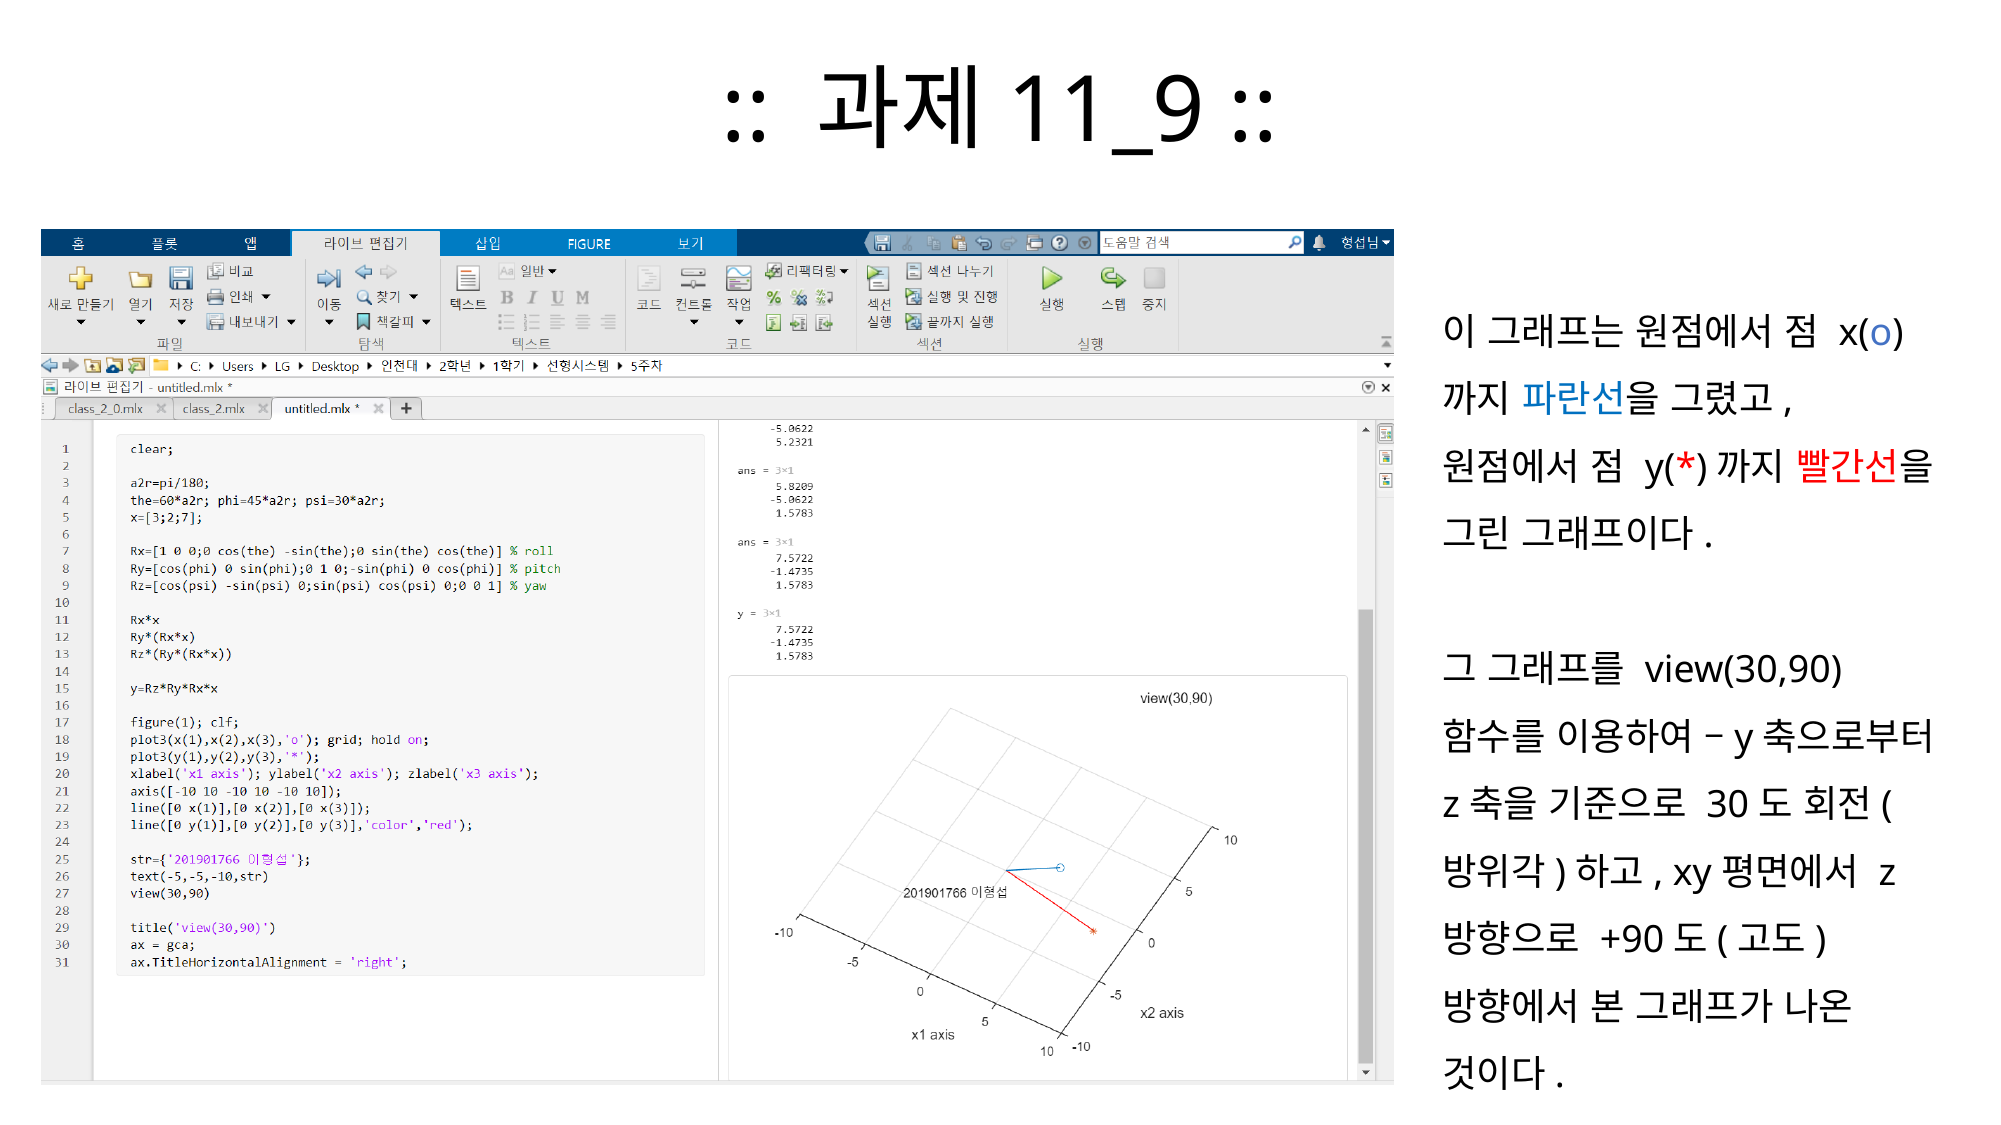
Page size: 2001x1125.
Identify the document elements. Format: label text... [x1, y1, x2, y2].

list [41, 227, 1394, 1085]
text_box 이 그래프는 원점에서 점 x(o)까지 파란선을 그렸고, 원점에서 점 y(*)까지 빨간선을 그린 그래프이다. 그 그래프를 view(30,90) 함수를 이용하여 –y축으로부터 z축을 기준으로 30도 회전(방위각)하고, xy평면에서 z방향으로 +90도(고도) 방향에서 본 그래프가 나온 것이다. [1427, 277, 1959, 1103]
title :: 과제11_9 :: [137, 3, 1863, 221]
